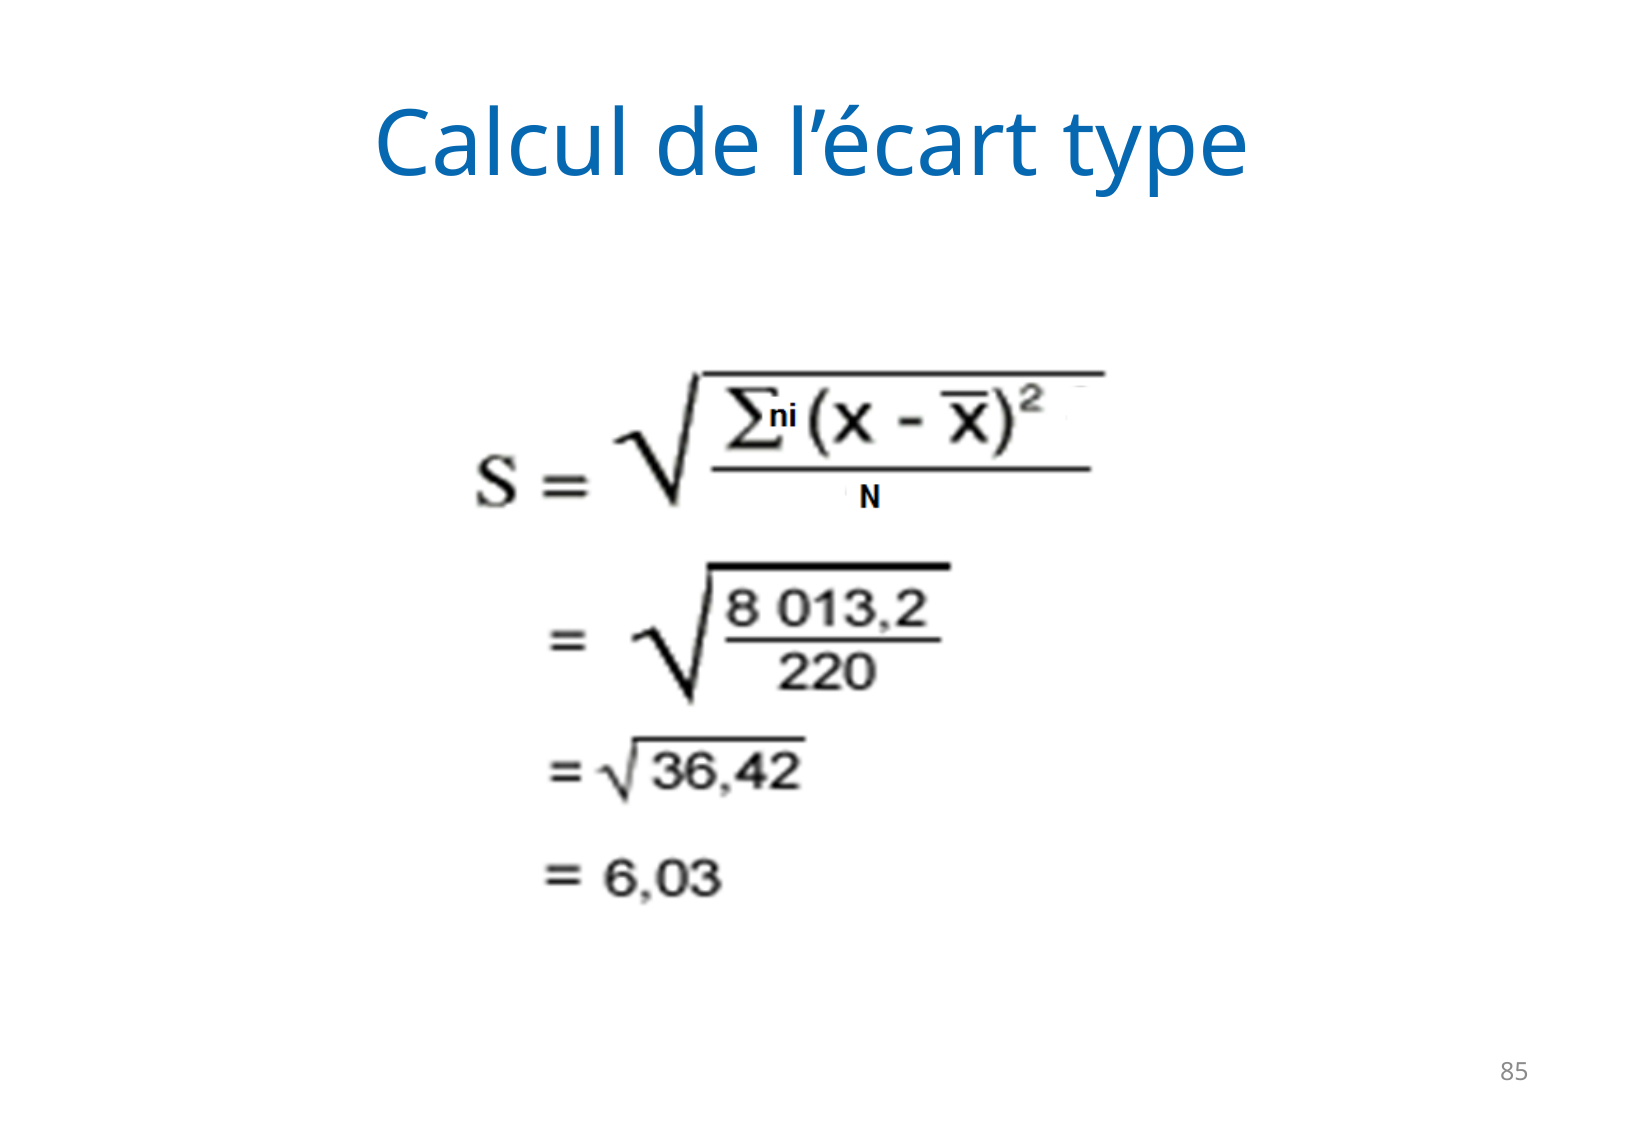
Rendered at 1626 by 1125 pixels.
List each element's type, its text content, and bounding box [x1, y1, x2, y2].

title Calcul de l’écart type [81, 45, 1544, 233]
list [466, 353, 1159, 914]
slide_number 85 [1164, 1042, 1544, 1103]
